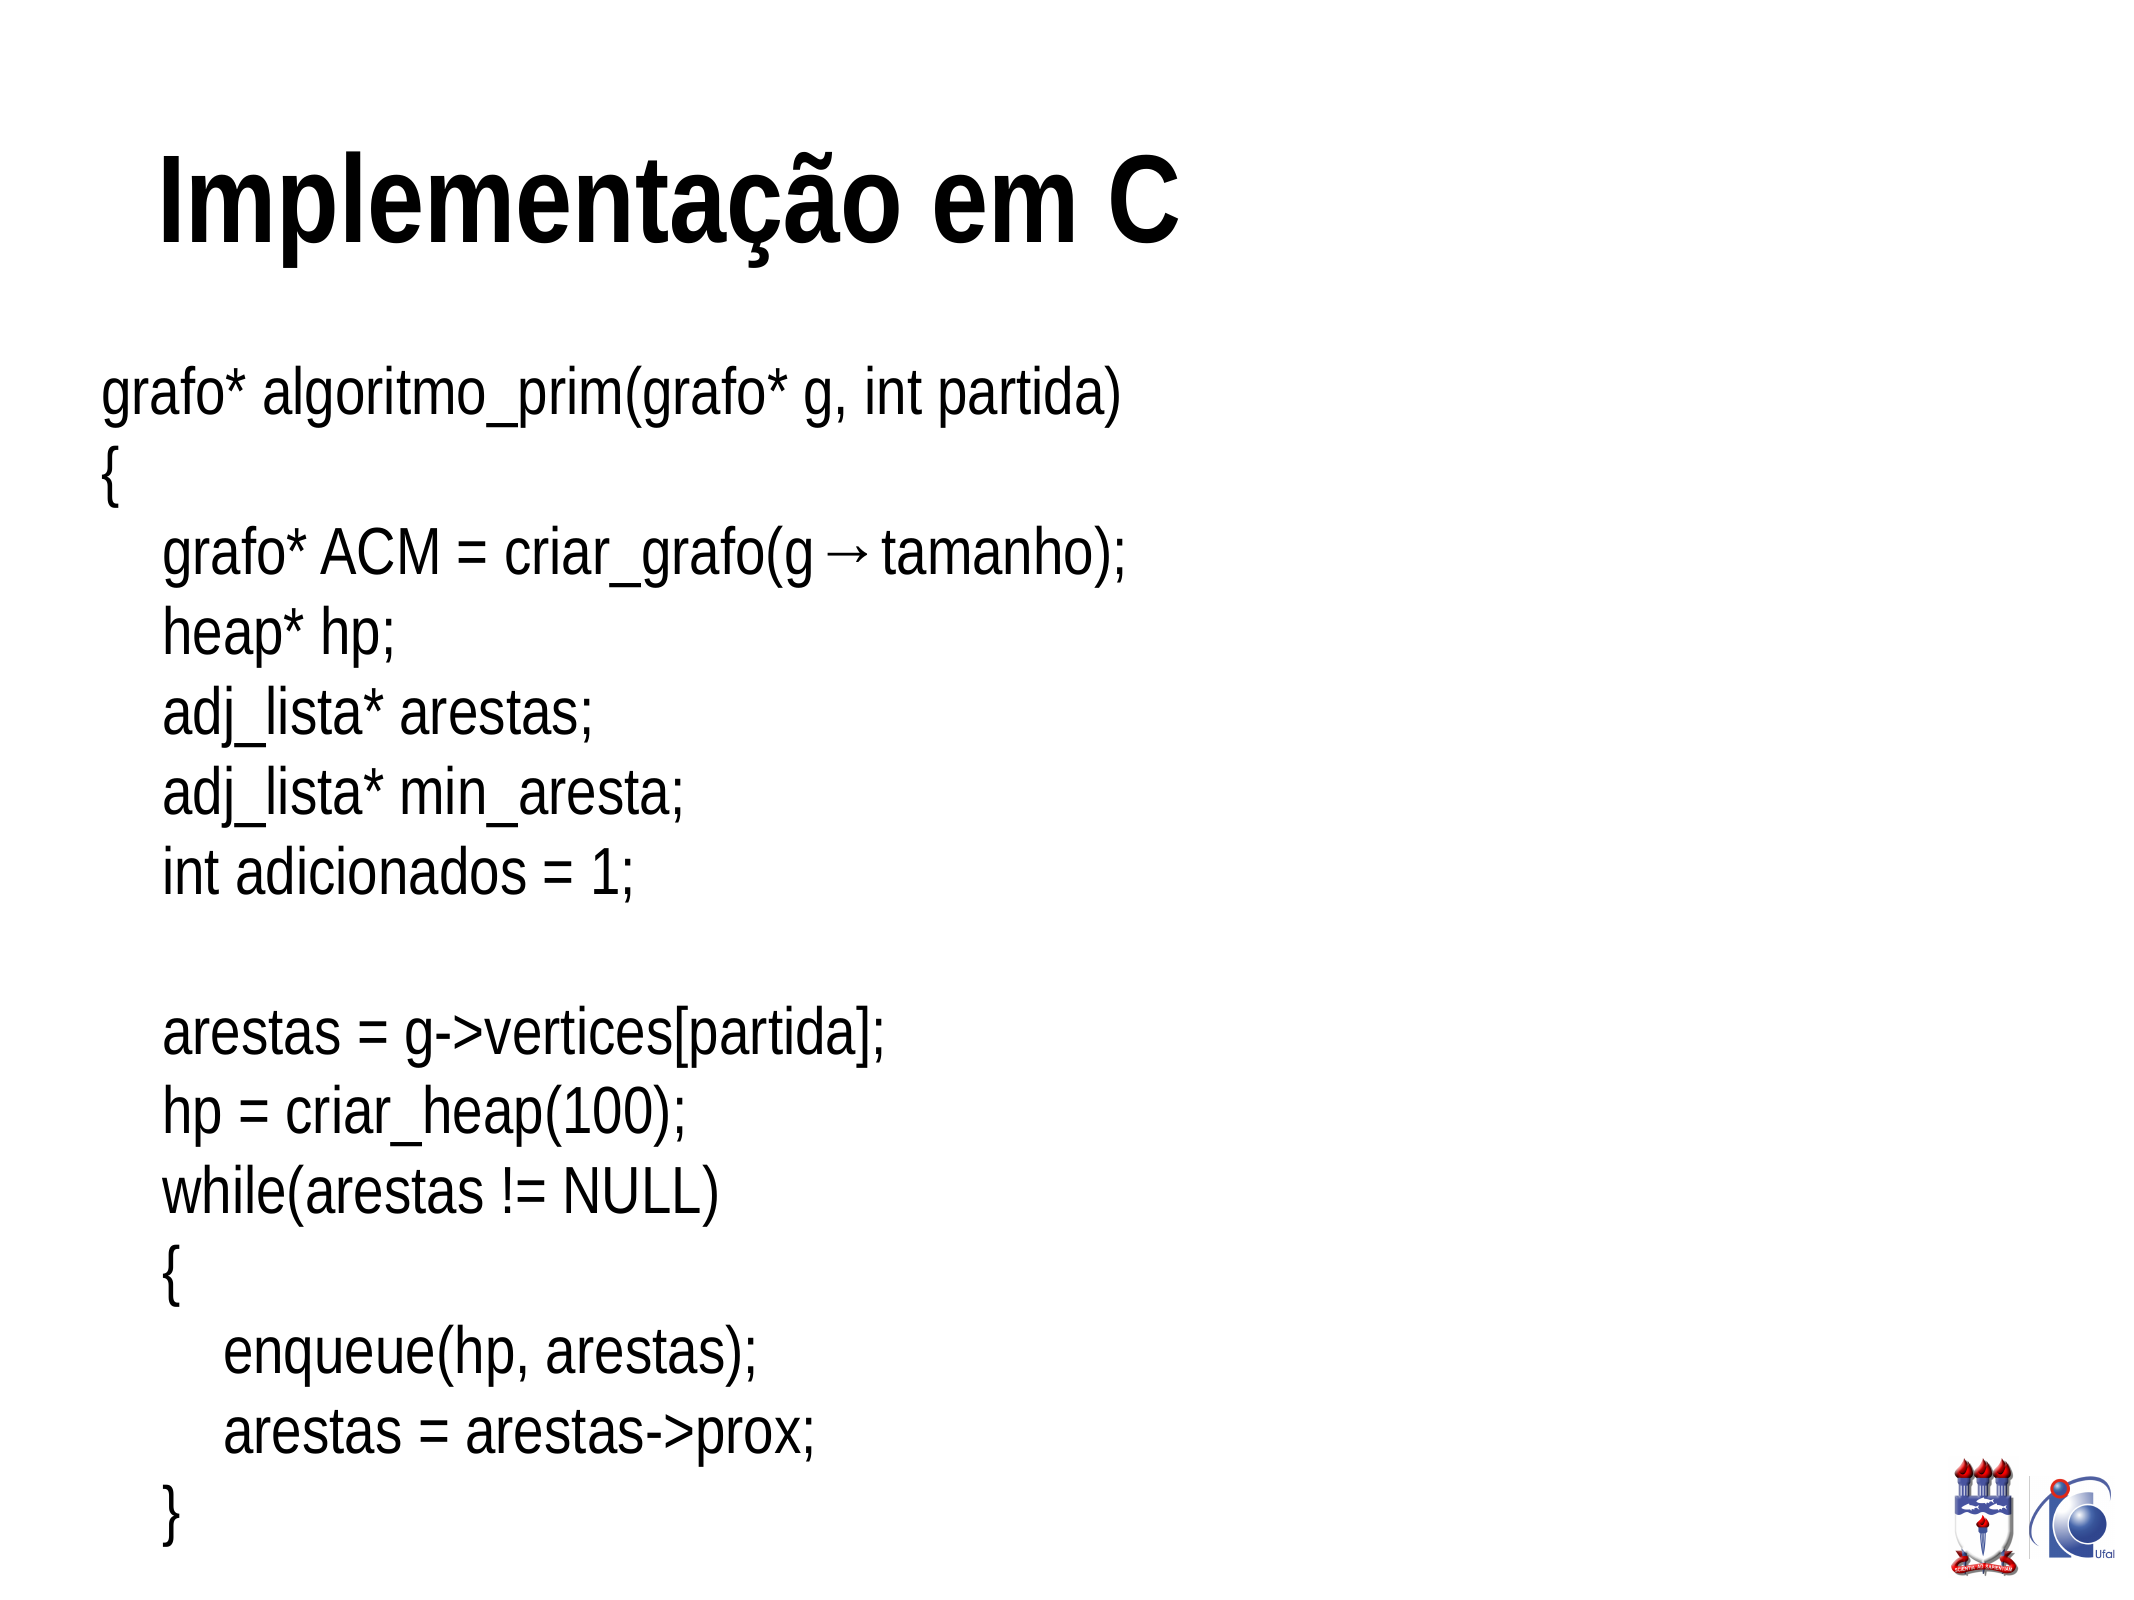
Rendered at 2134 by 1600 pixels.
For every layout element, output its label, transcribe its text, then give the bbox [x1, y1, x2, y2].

text_box grafo* algoritmo_prim(grafo* g, int partida) { grafo* ACM = criar_grafo(g→tamanho); heap* hp; adj_lista* arestas; adj_lista* min_aresta; int adicionados = 1; arestas = g->vertices[partida]; hp = criar_heap(100); while(arestas != NULL) { enqueue(hp, arestas); arestas = arestas->prox; } [101, 347, 2021, 1600]
picture [2028, 1476, 2115, 1559]
text_box Implementação em C [0, 58, 1630, 326]
